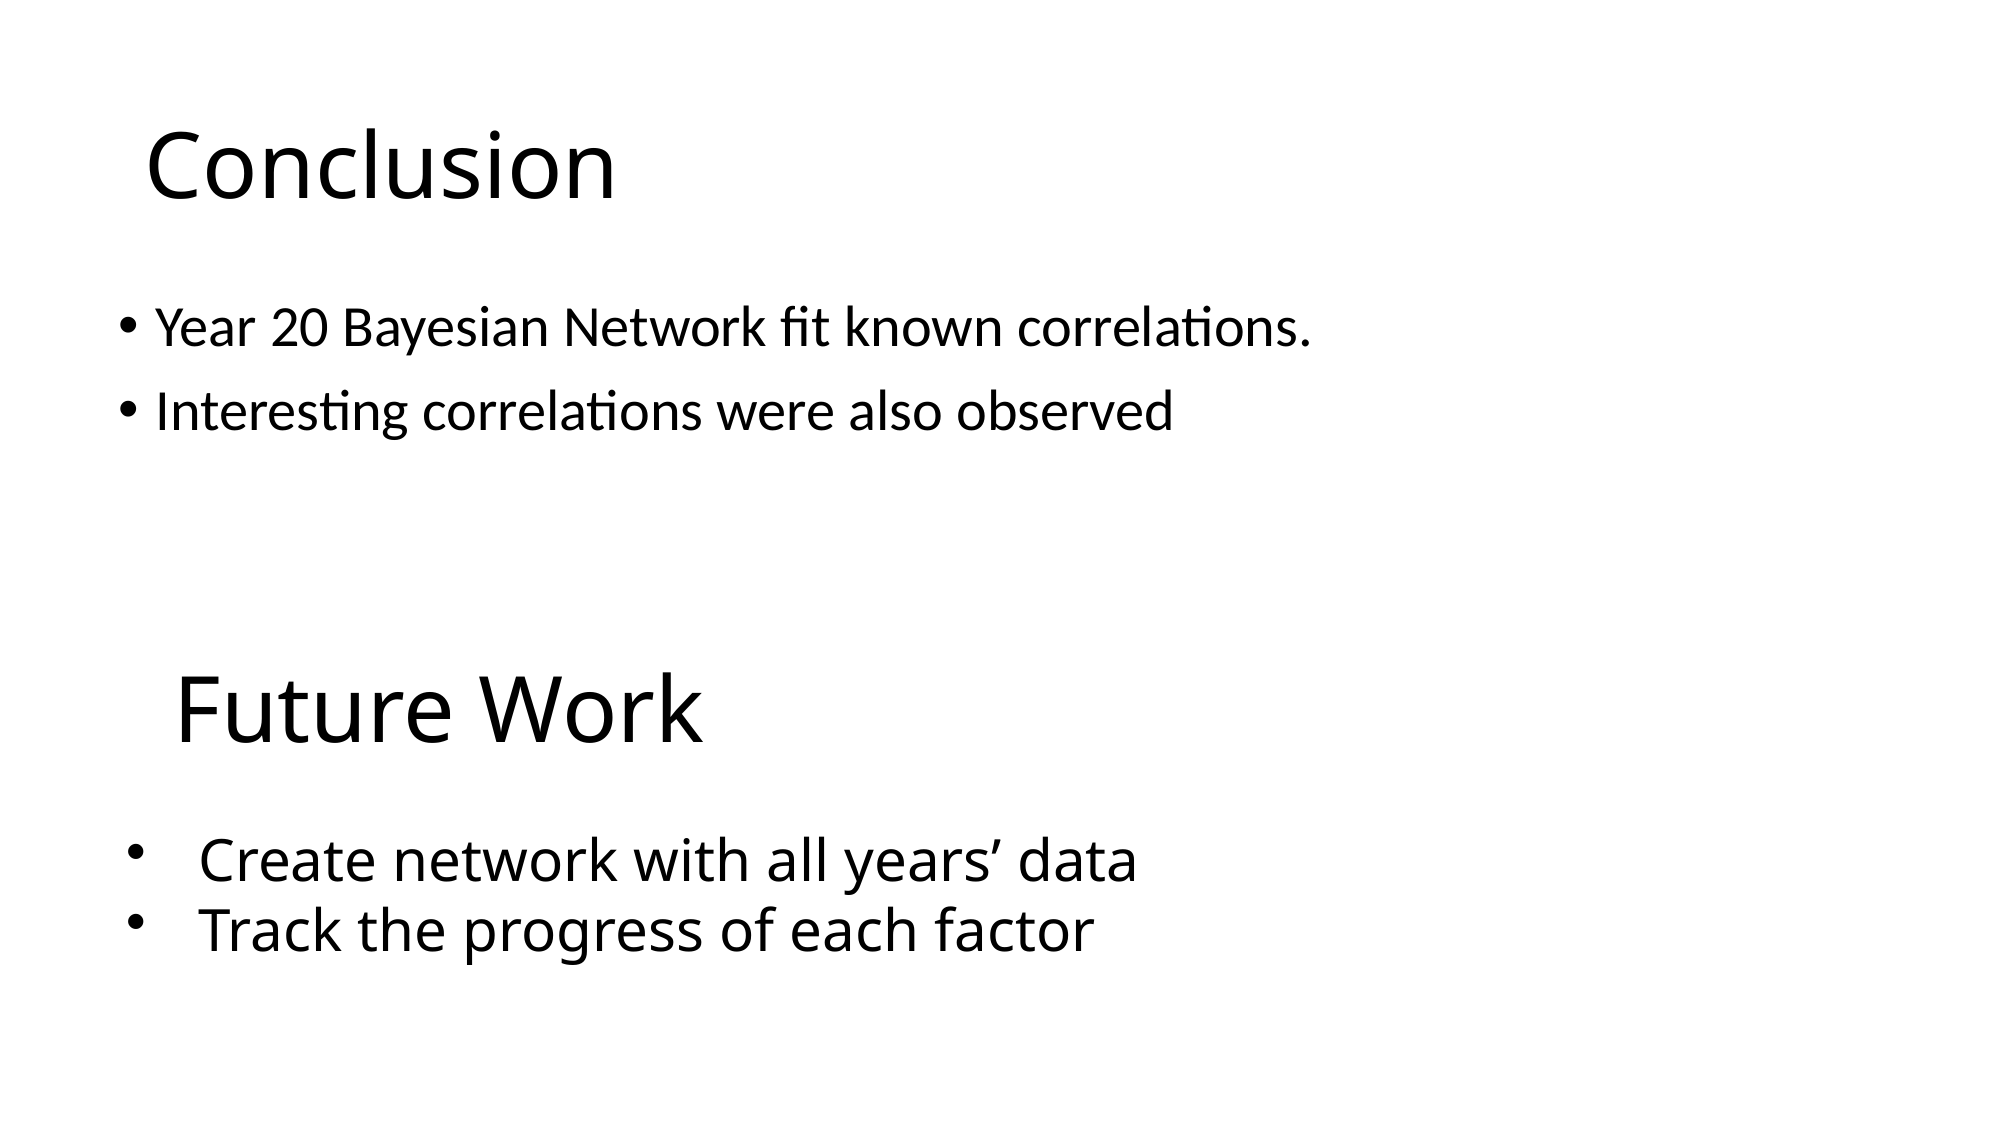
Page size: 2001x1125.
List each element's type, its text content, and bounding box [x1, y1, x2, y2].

list Year 20 Bayesian Network fit known correlations. Interesting correlations were also observed [110, 288, 1837, 1004]
title Conclusion [136, 59, 1863, 278]
text_box Future Work Create network with all years’ data Track the progress of each factor [118, 643, 1642, 971]
